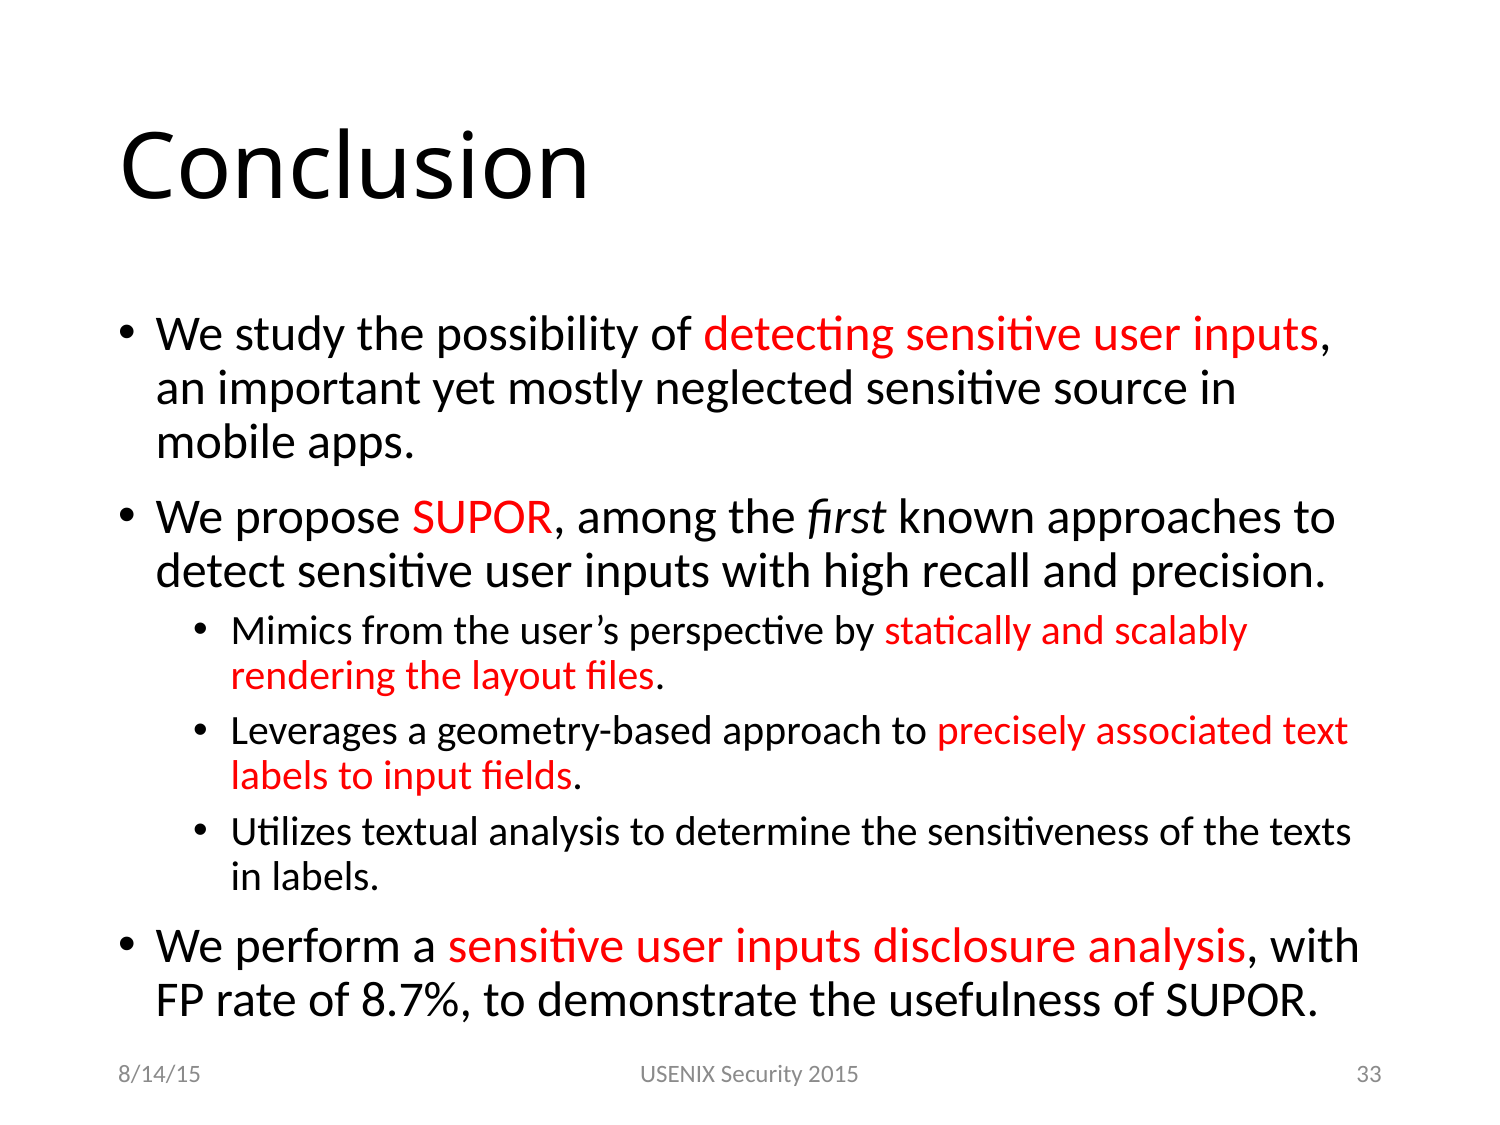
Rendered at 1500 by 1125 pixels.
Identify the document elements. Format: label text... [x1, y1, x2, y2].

list We study the possibility of detecting sensitive user inputs, an important yet mostly neglected sensitive source in mobile apps. [103, 299, 1397, 482]
text_box We propose SUPOR, among the first known approaches to detect sensitive user inputs with high recall and precision. Mimics from the user’s perspective by statically and scalably rendering the layout files. Leverages a geometry-based approach to precisely associated text labels to input fields. Utilizes textual analysis to determine the sensitiveness of the texts in labels. [103, 482, 1397, 912]
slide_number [103, 1042, 441, 1103]
text_box We perform a sensitive user inputs disclosure analysis, with FP rate of 8.7%, to demonstrate the usefulness of SUPOR. [103, 912, 1397, 1043]
title Conclusion [103, 59, 1397, 278]
footer USENIX Security 2015 [496, 1043, 1004, 1103]
slide_number 32 [1059, 1043, 1397, 1103]
